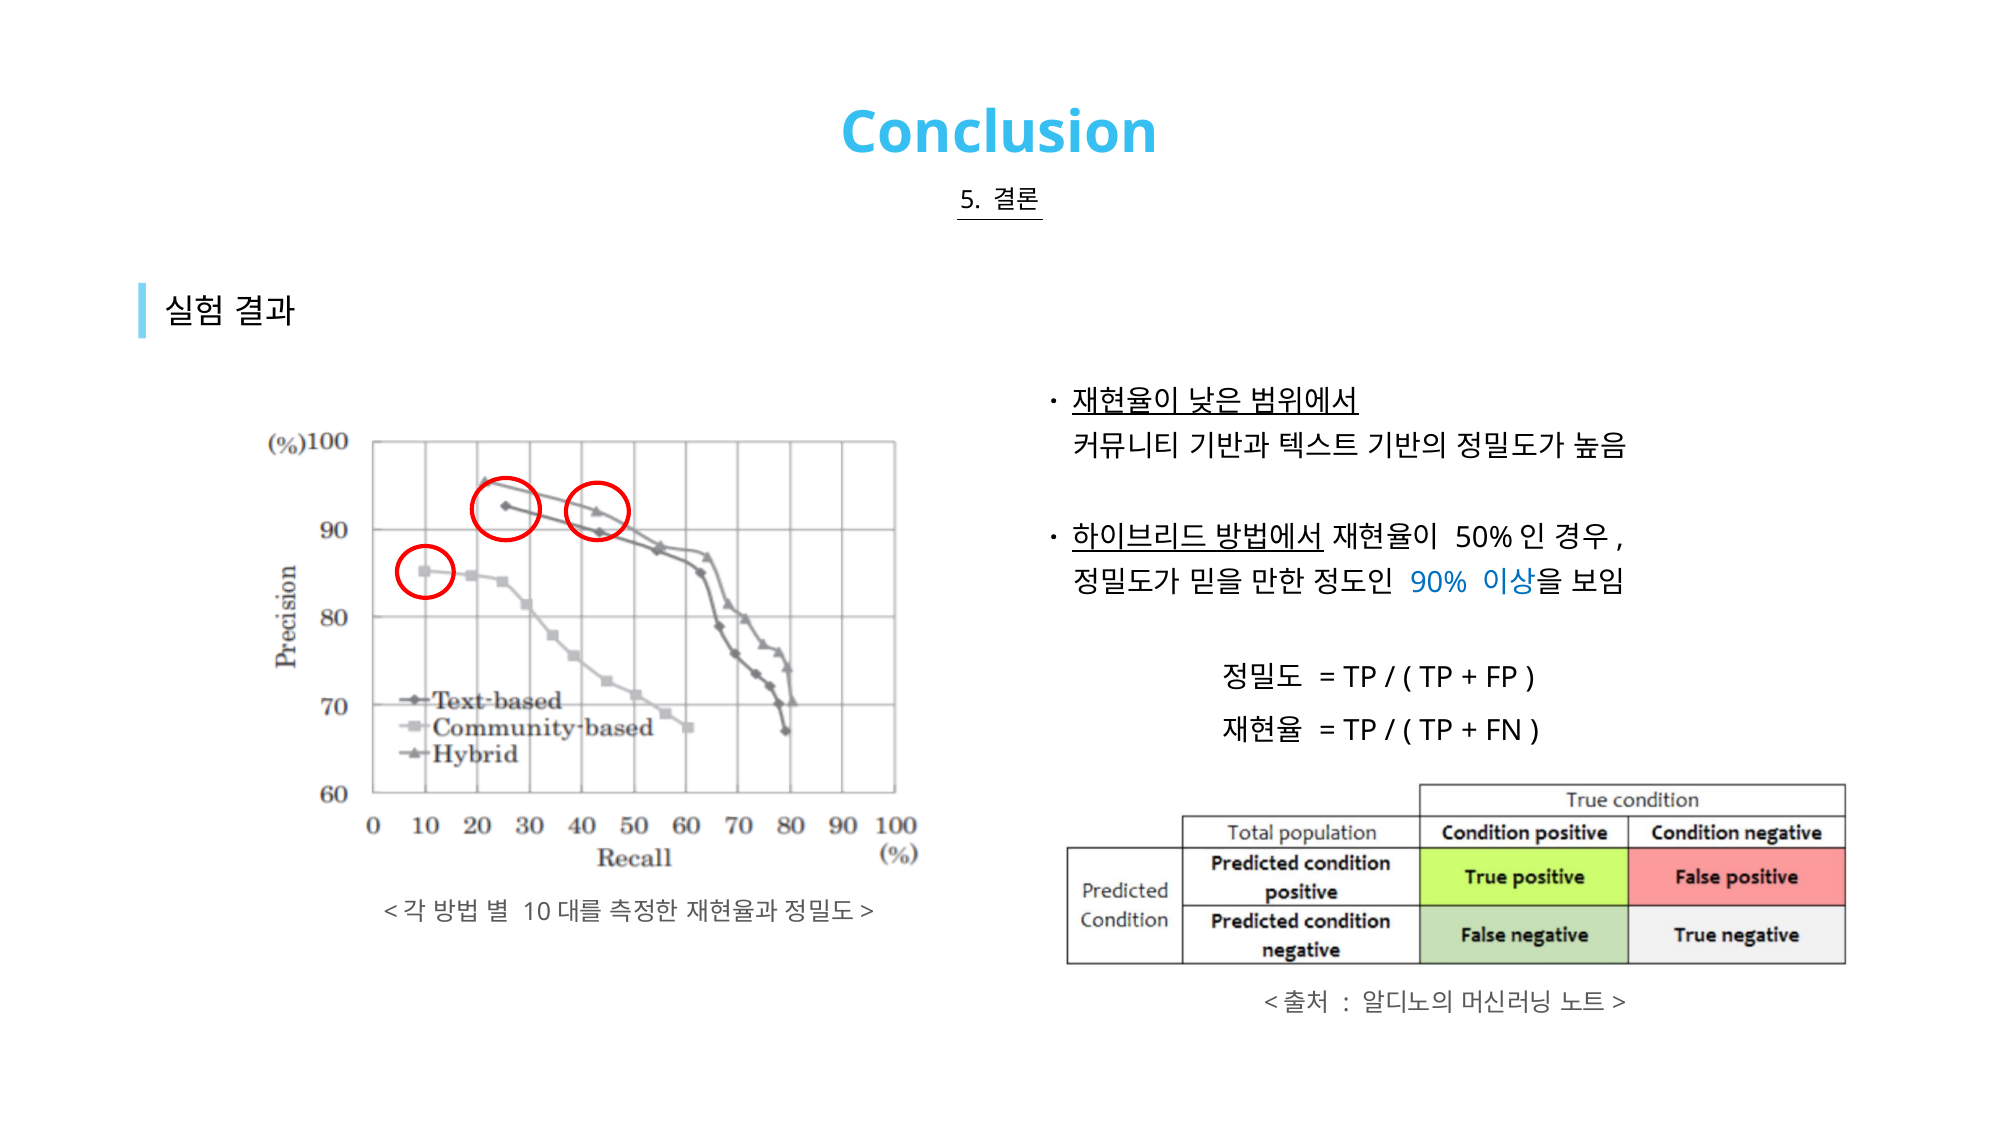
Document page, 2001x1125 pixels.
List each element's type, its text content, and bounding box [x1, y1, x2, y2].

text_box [255, 421, 945, 888]
text_box <각 방법 별 10대를 측정한 재현율과 정밀도> [368, 888, 890, 933]
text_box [138, 282, 314, 339]
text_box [1032, 374, 1858, 1025]
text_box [611, 86, 1389, 220]
